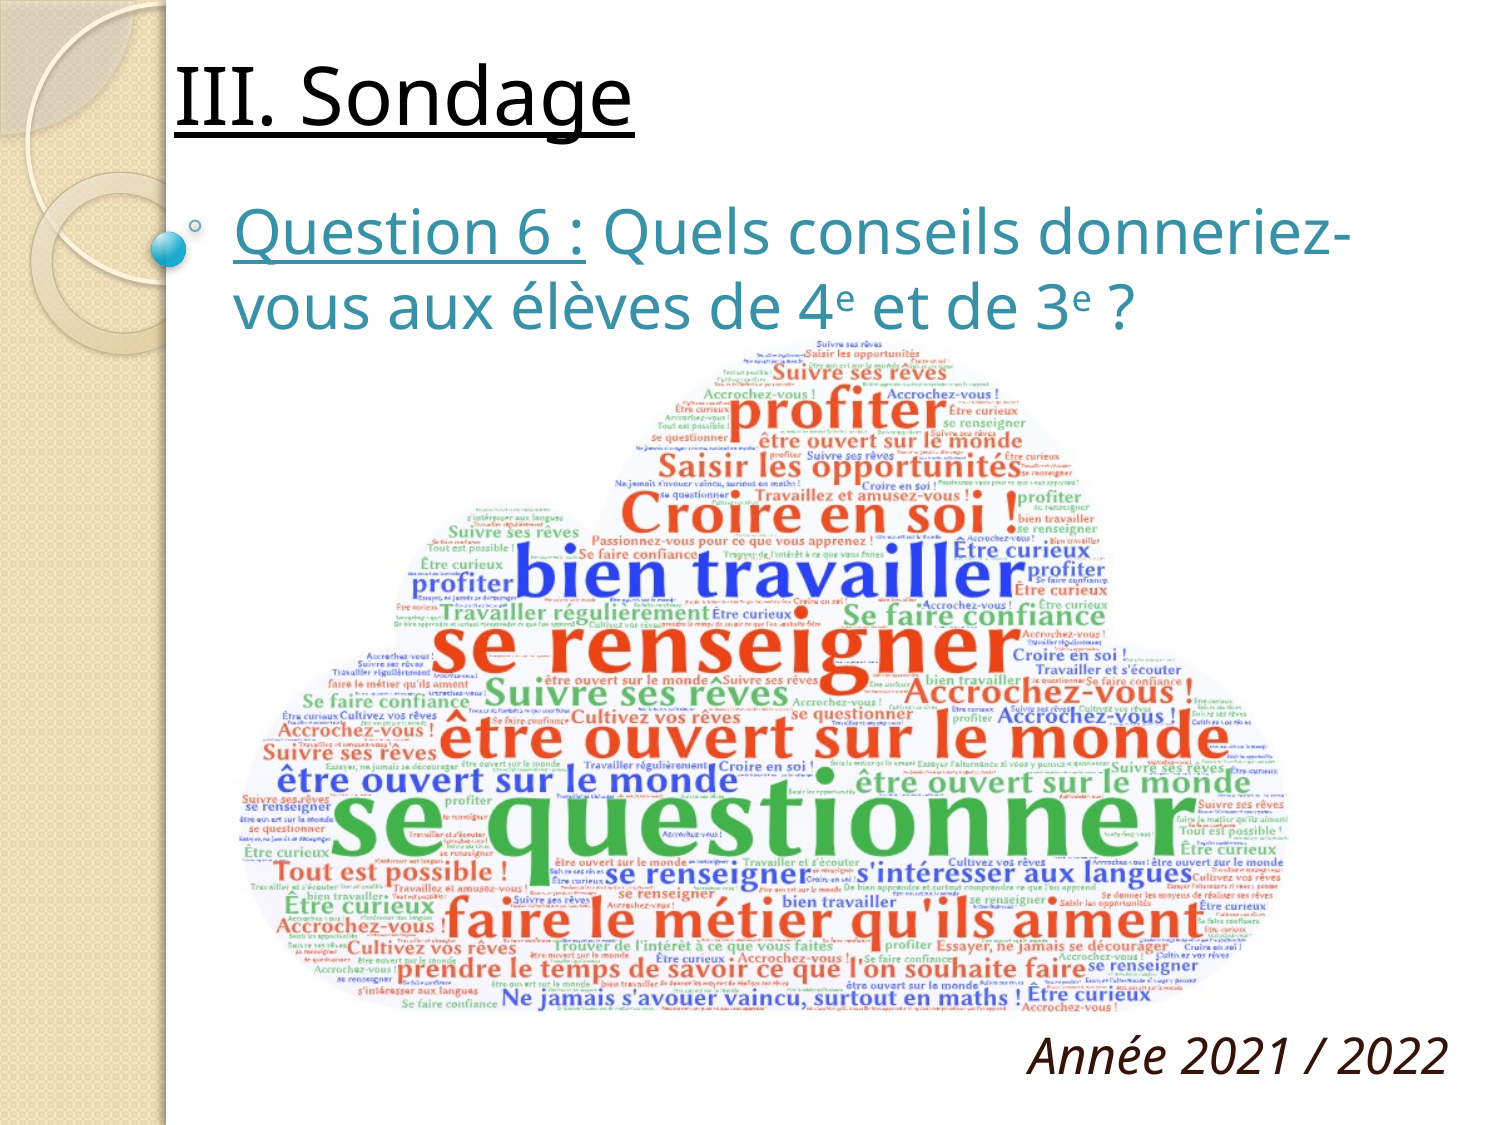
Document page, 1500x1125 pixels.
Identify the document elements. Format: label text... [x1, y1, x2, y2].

title III. Sondage [159, 54, 1471, 149]
subtitle Année 2021 / 2022 [1009, 1023, 1471, 1096]
picture [218, 326, 1309, 1024]
text_box Question 6 : Quels conseils donneriez-vous aux élèves de 4e et de 3e ? [218, 196, 1460, 350]
